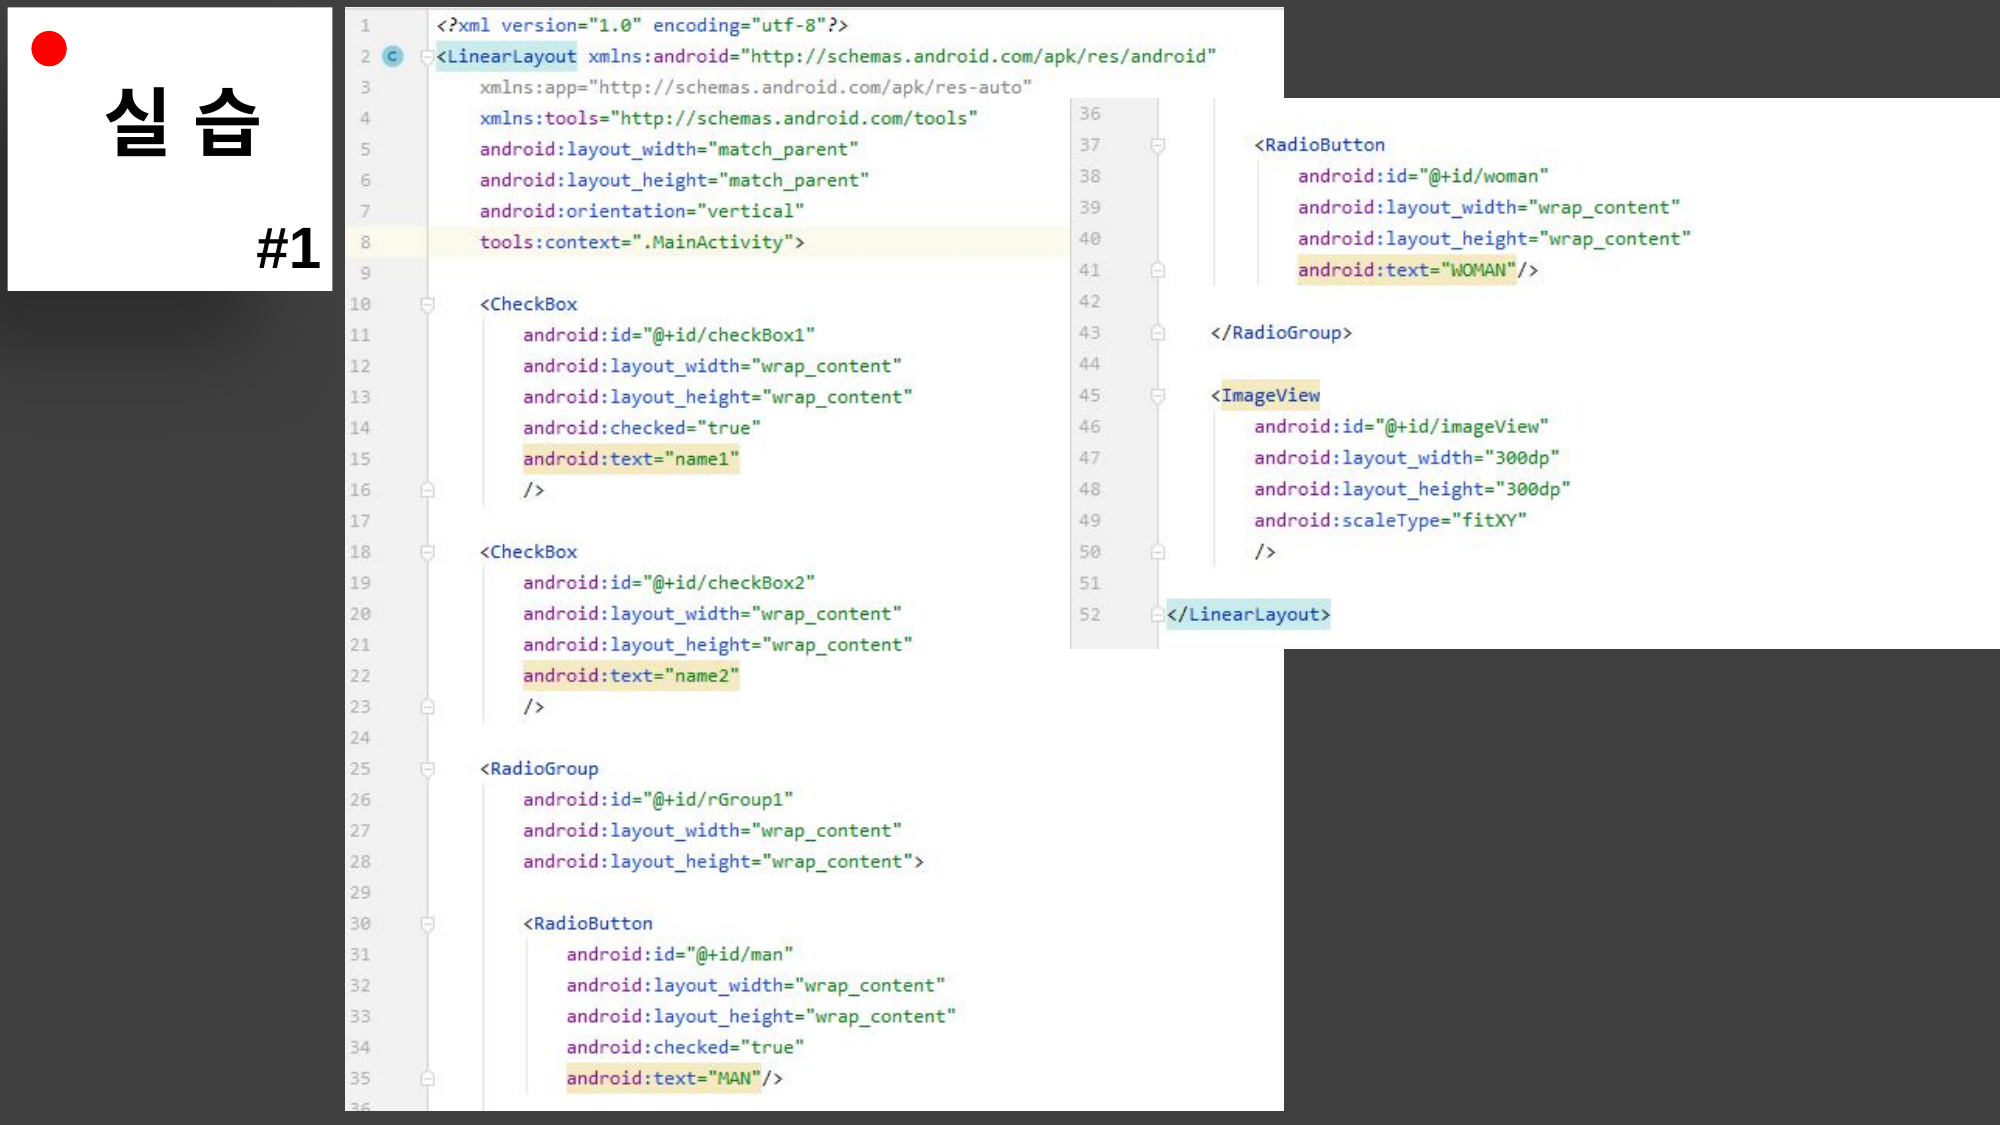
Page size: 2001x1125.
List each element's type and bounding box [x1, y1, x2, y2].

text_box [0, 0, 2000, 1125]
picture [345, 7, 2000, 1111]
text_box [7, 7, 333, 291]
